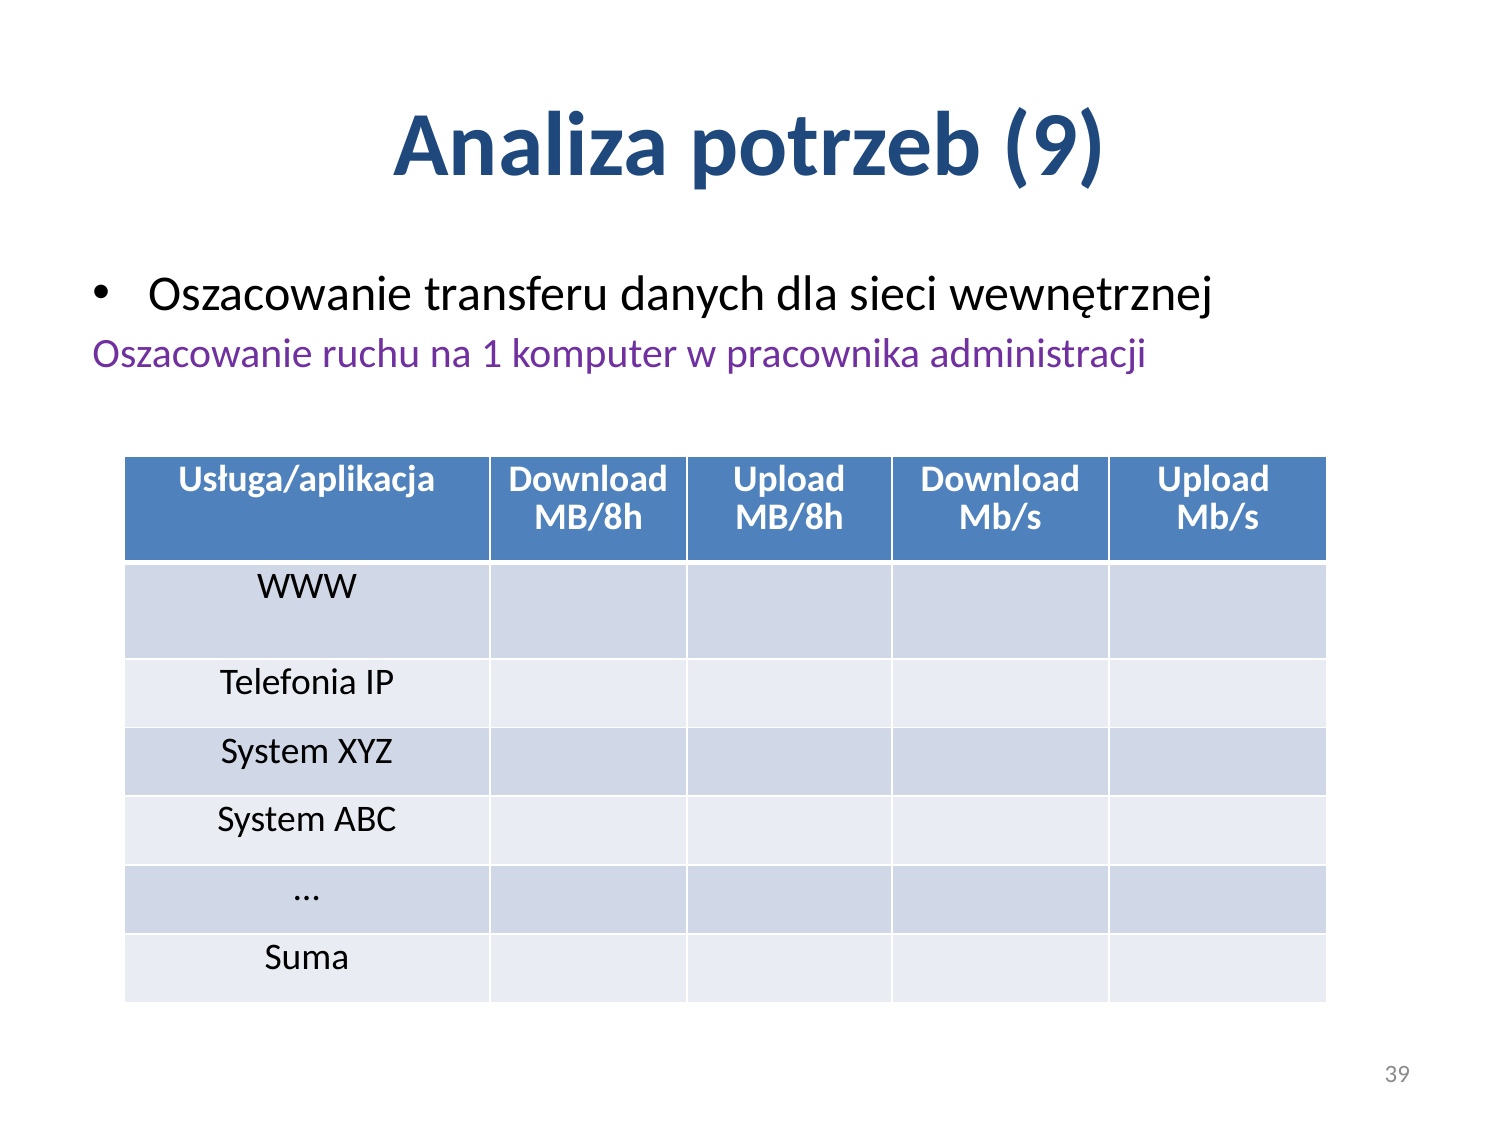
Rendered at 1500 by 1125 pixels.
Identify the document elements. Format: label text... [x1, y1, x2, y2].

table_cell [893, 866, 1108, 933]
table_cell [491, 660, 686, 727]
table_cell [1110, 565, 1326, 658]
table_cell Telefonia IP [125, 660, 489, 727]
table_header Upload Mb/s [1110, 457, 1326, 560]
list Oszacowanie transferu danych dla sieci wewnętrznej Oszacowanie ruchu na 1 komputer w pracownika administracji [75, 262, 1459, 1047]
table_cell [688, 565, 891, 658]
table_cell [1110, 797, 1326, 864]
table_cell [893, 797, 1108, 864]
table_cell System XYZ [125, 728, 489, 795]
table_header Download MB/8h [491, 457, 686, 560]
table_cell [491, 565, 686, 658]
table_cell [893, 565, 1108, 658]
title Analiza potrzeb (9) [75, 45, 1425, 233]
table_cell [688, 728, 891, 795]
table_cell [491, 935, 686, 1002]
table_cell … [125, 866, 489, 933]
table_cell [1110, 660, 1326, 727]
table_cell [1110, 866, 1326, 933]
table_cell WWW [125, 565, 489, 658]
table_cell [491, 797, 686, 864]
table_cell [893, 728, 1108, 795]
table_header Upload MB/8h [688, 457, 891, 560]
table_cell [491, 728, 686, 795]
table_header Usługa/aplikacja [125, 457, 489, 560]
table_cell [1110, 728, 1326, 795]
table_cell [1110, 935, 1326, 1002]
table_cell [688, 797, 891, 864]
table_cell [491, 866, 686, 933]
table_cell [688, 935, 891, 1002]
slide_number 39 [1074, 1042, 1425, 1103]
table_cell [893, 660, 1108, 727]
table_cell [893, 935, 1108, 1002]
table_cell [688, 866, 891, 933]
table_cell System ABC [125, 797, 489, 864]
table_header Download Mb/s [893, 457, 1108, 560]
table_cell [688, 660, 891, 727]
table_cell Suma [125, 935, 489, 1002]
